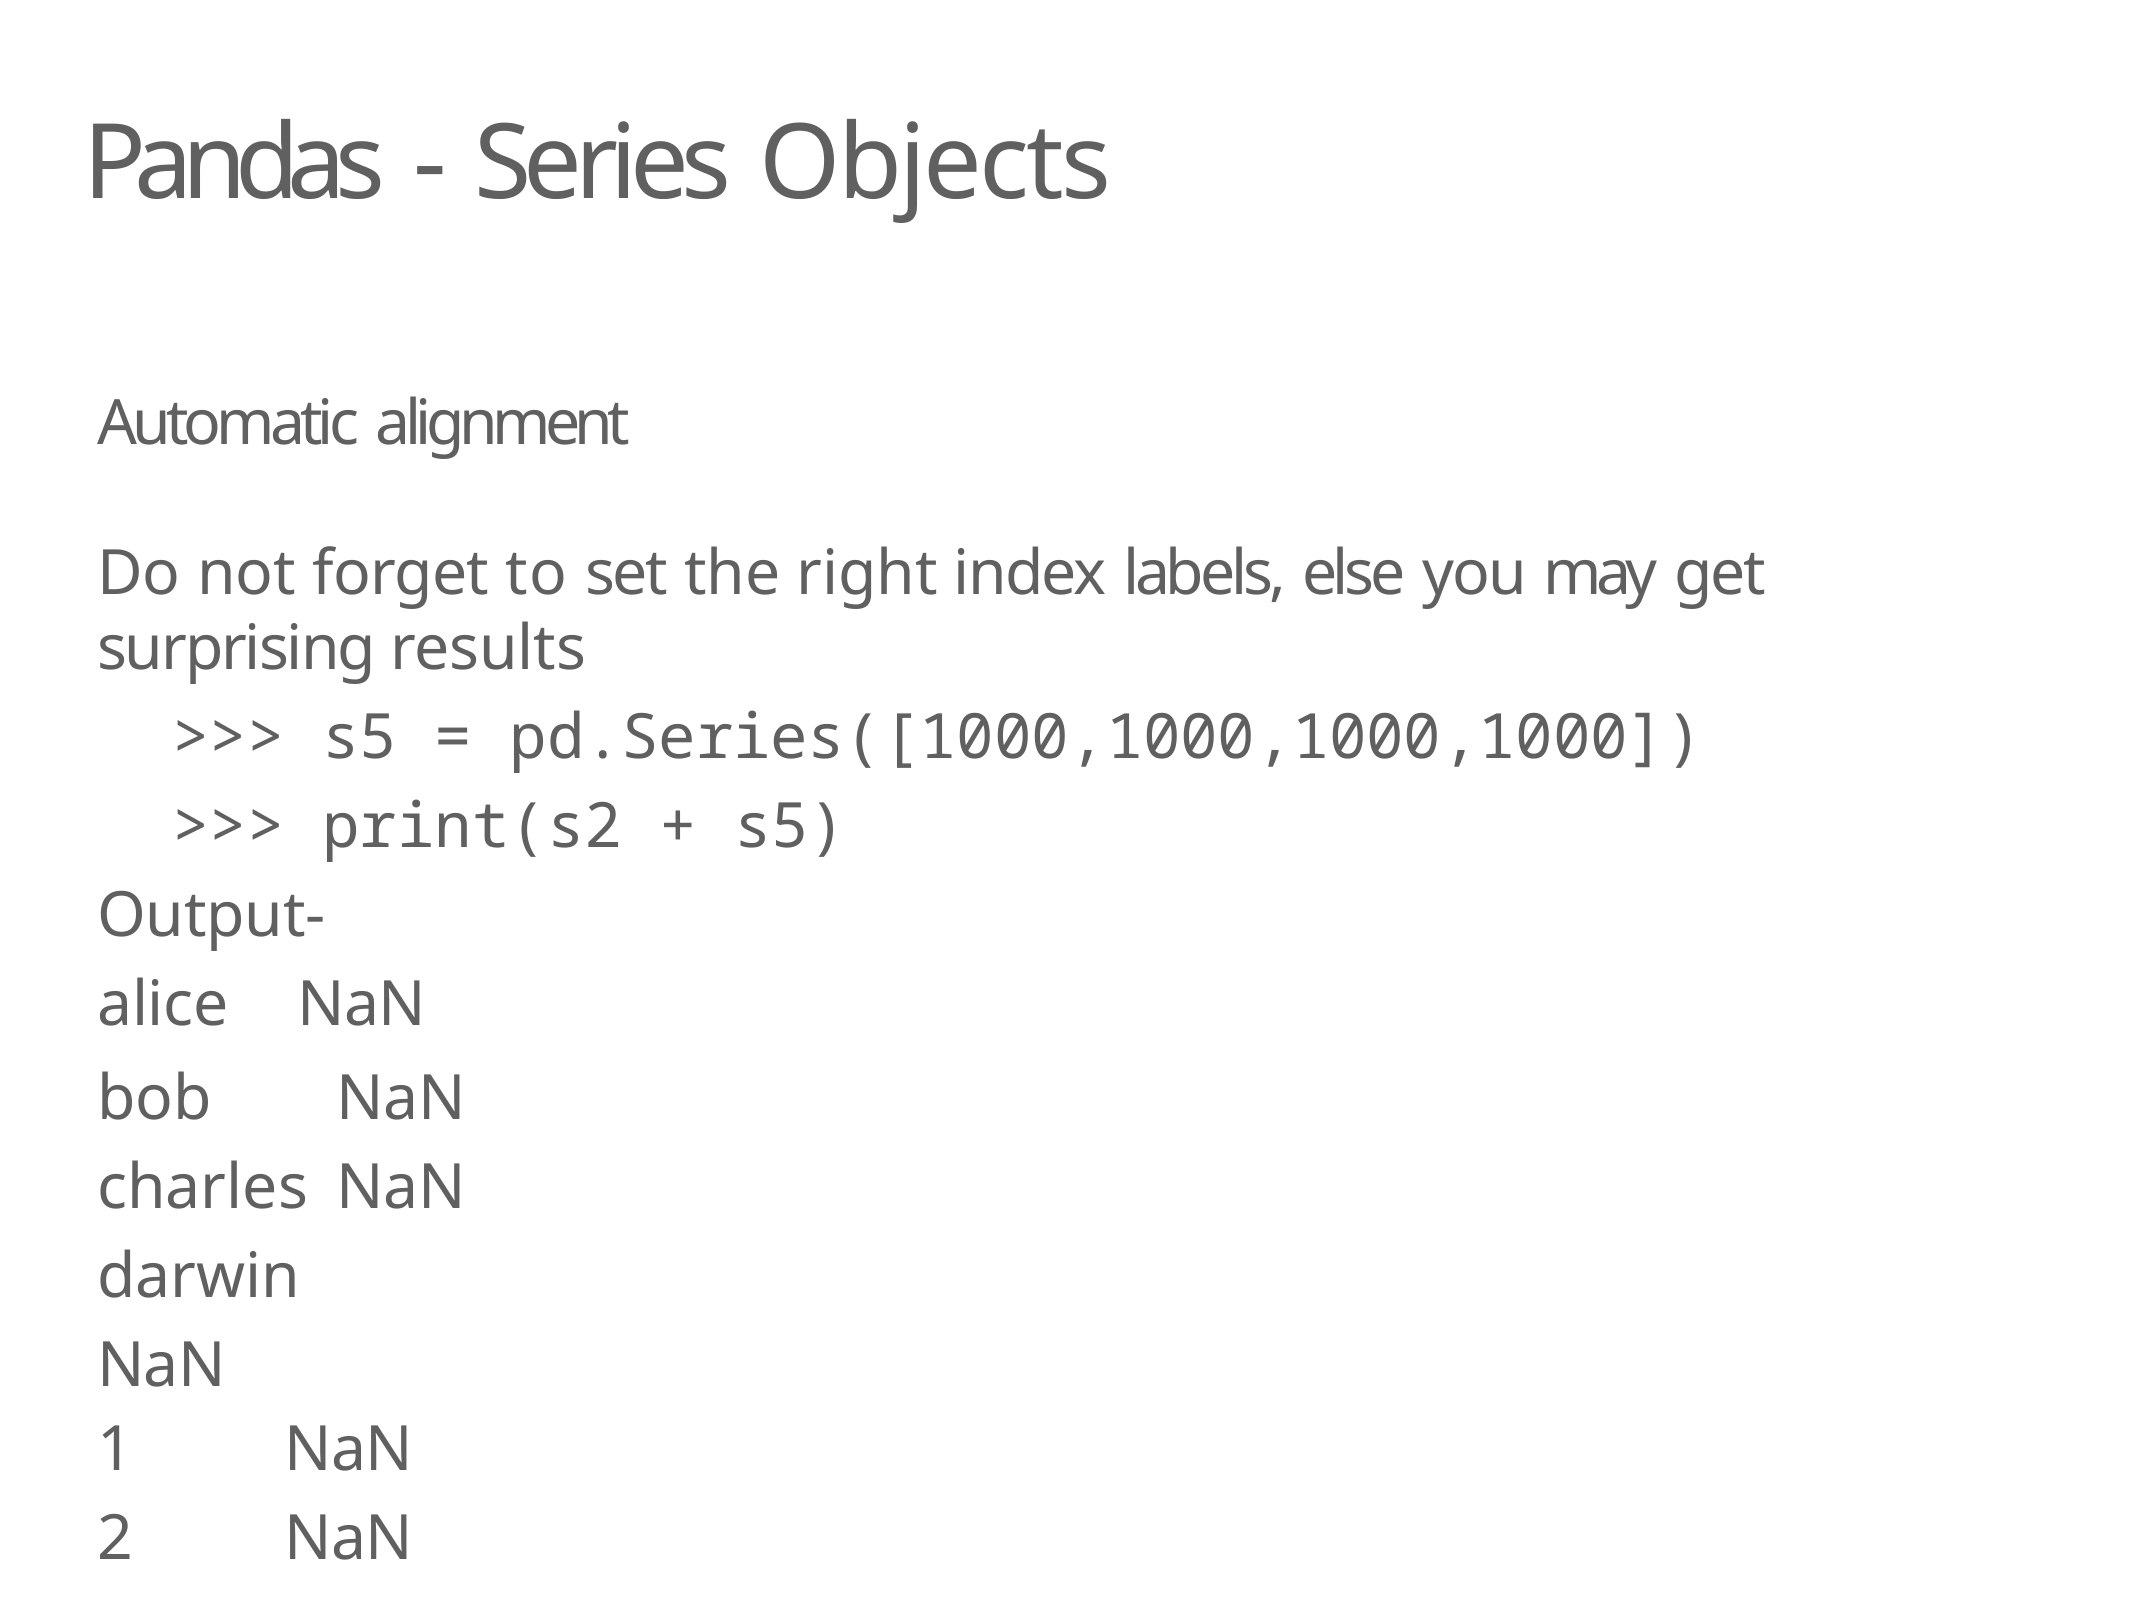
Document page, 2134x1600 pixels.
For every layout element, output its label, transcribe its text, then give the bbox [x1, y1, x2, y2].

title Pandas - Series Objects [78, 92, 1845, 362]
text_box Automatic alignment Do not forget to set the right index labels, else you may get surprising results >>> s5 = pd.Series([1000,1000,1000,1000]) >>> print(s2 + s5) Output- alice NaN bob NaN charles NaN darwin NaN NaN NaN [95, 379, 1880, 1572]
